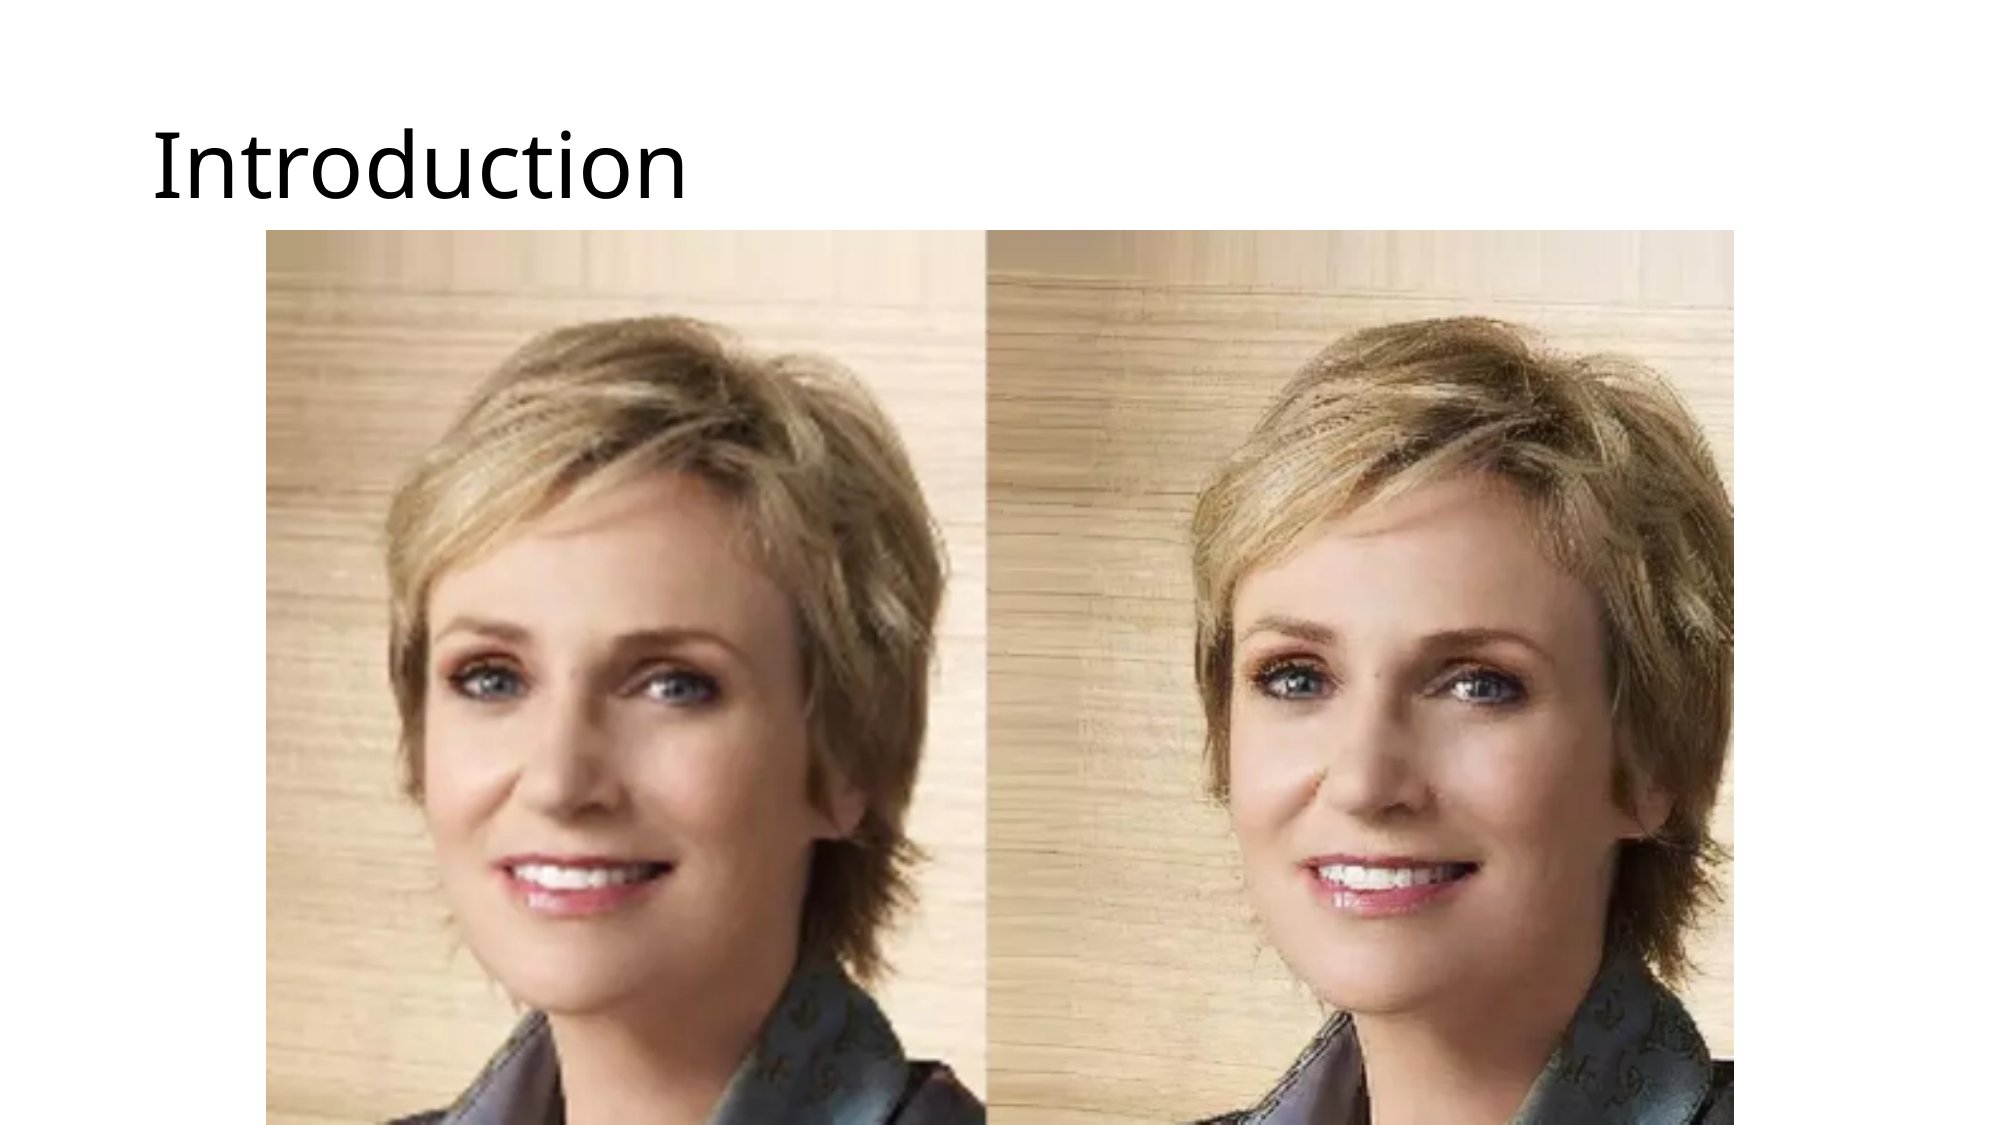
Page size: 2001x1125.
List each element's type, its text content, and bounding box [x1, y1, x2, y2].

title Introduction [137, 59, 1863, 278]
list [266, 230, 1734, 1125]
